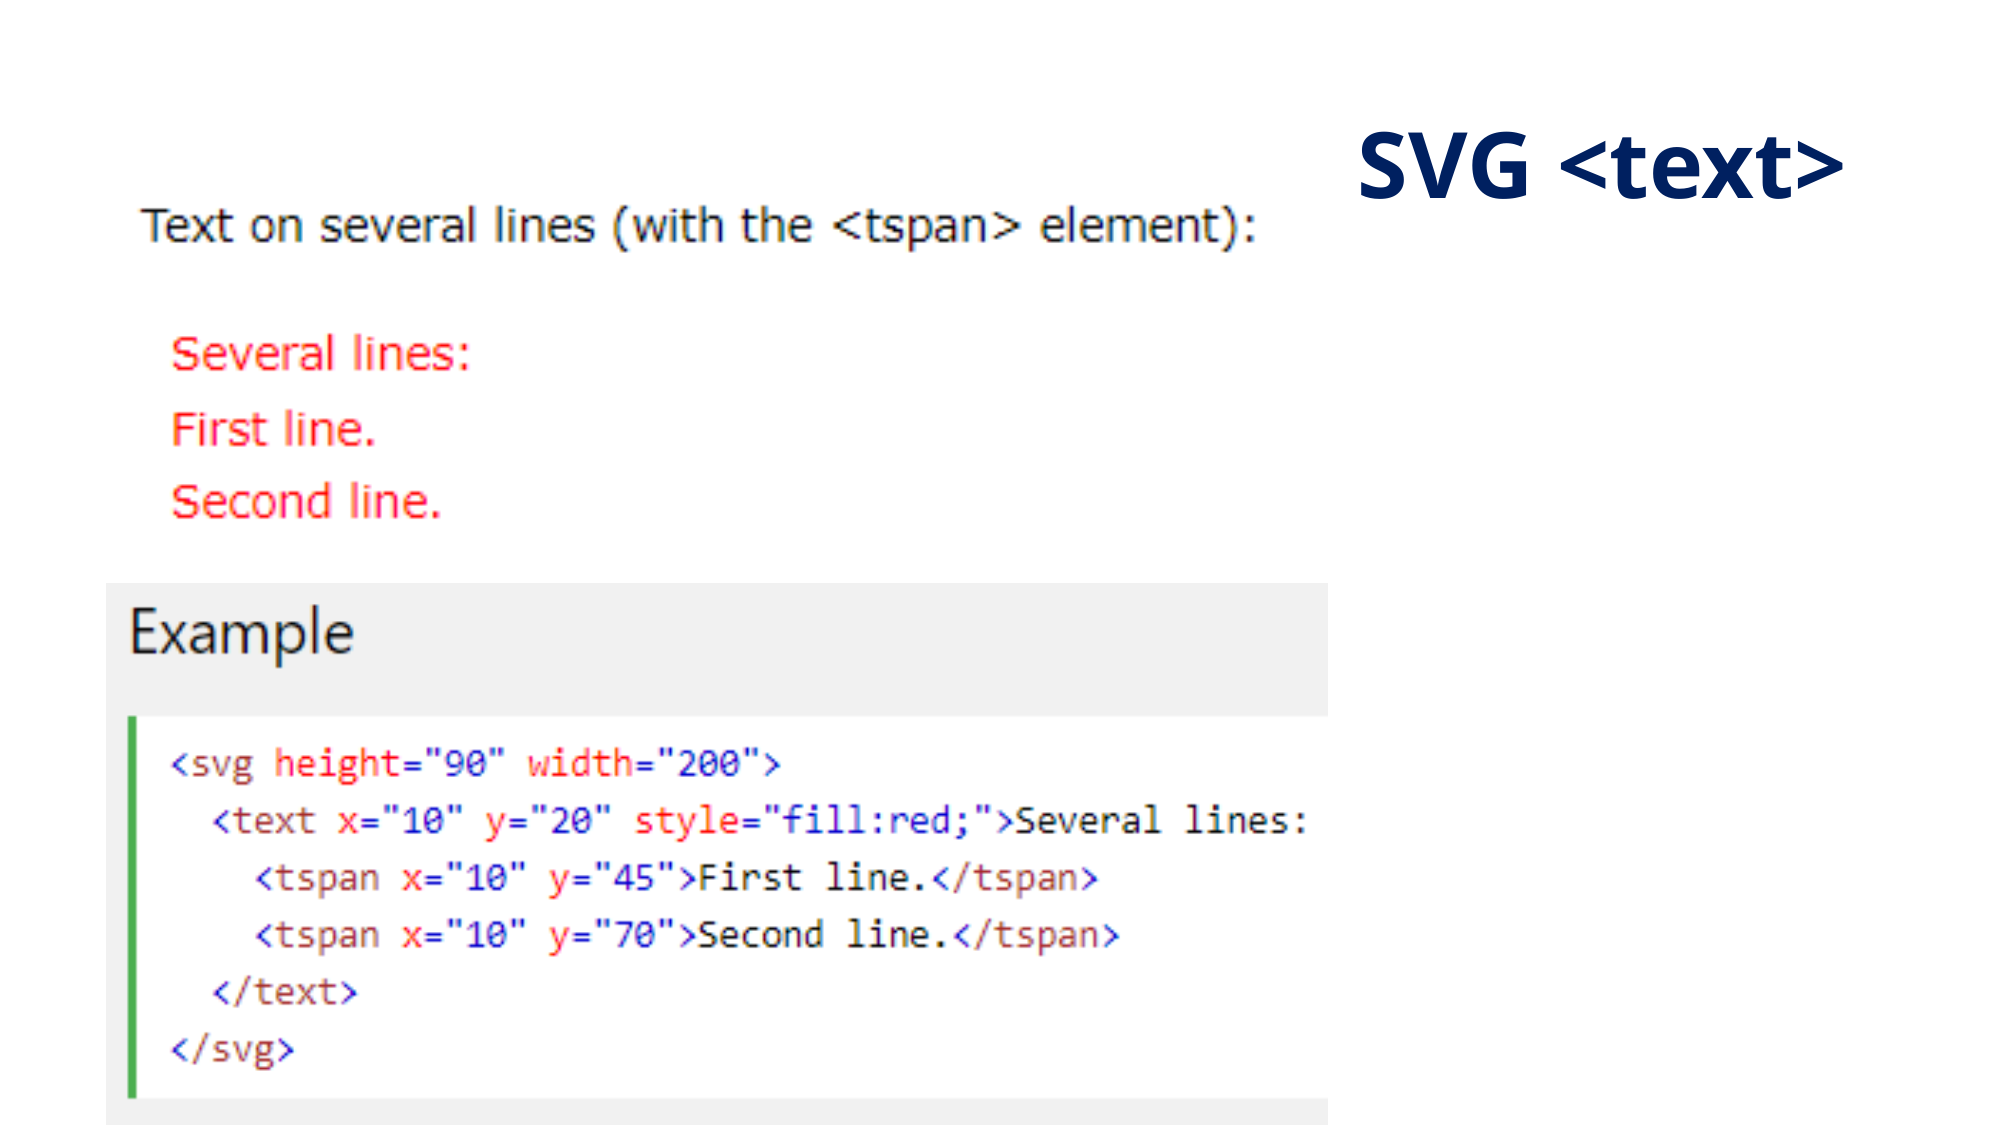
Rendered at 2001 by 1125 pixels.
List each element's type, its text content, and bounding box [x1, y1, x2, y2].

picture [106, 583, 1328, 1125]
title SVG <text> [137, 59, 1863, 278]
picture [106, 174, 1288, 575]
